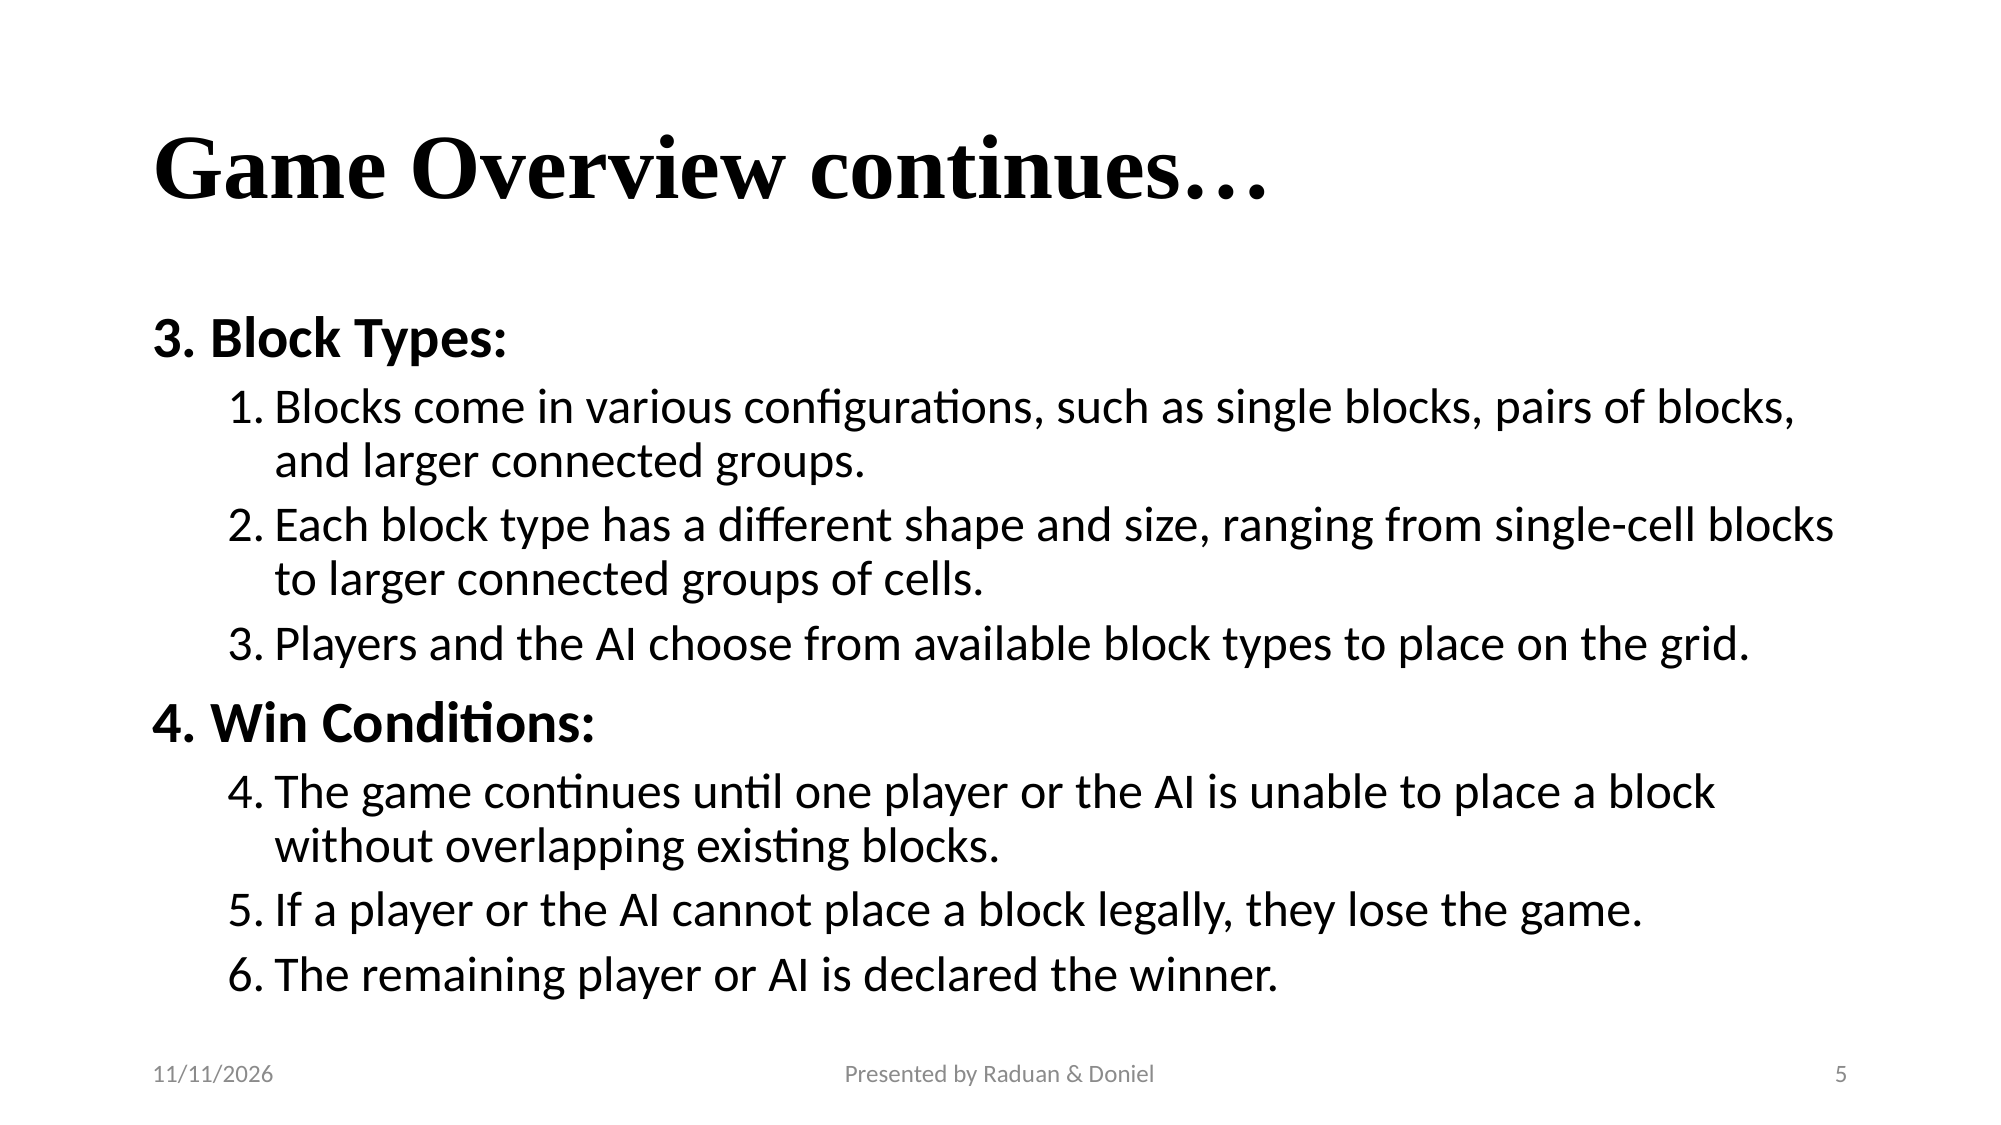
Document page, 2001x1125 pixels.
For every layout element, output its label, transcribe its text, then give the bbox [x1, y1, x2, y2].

footer Presented by Raduan & Doniel [662, 1042, 1338, 1103]
list 3. Block Types: Blocks come in various configurations, such as single blocks, pairs of blocks, and larger connected groups. Each block type has a different shape and size, ranging from single-cell blocks to larger connected groups of cells. Players and the AI choose from available block types to place on the grid. 4. Win Conditions: The game continues until one player or the AI is unable to place a block without overlapping existing blocks. If a player or the AI cannot place a block legally, they lose the game. The remaining player or AI is declared the winner. [137, 299, 1863, 1014]
title Game Overview continues… [137, 59, 1863, 278]
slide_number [137, 1042, 588, 1103]
slide_number 5 [1412, 1042, 1863, 1103]
